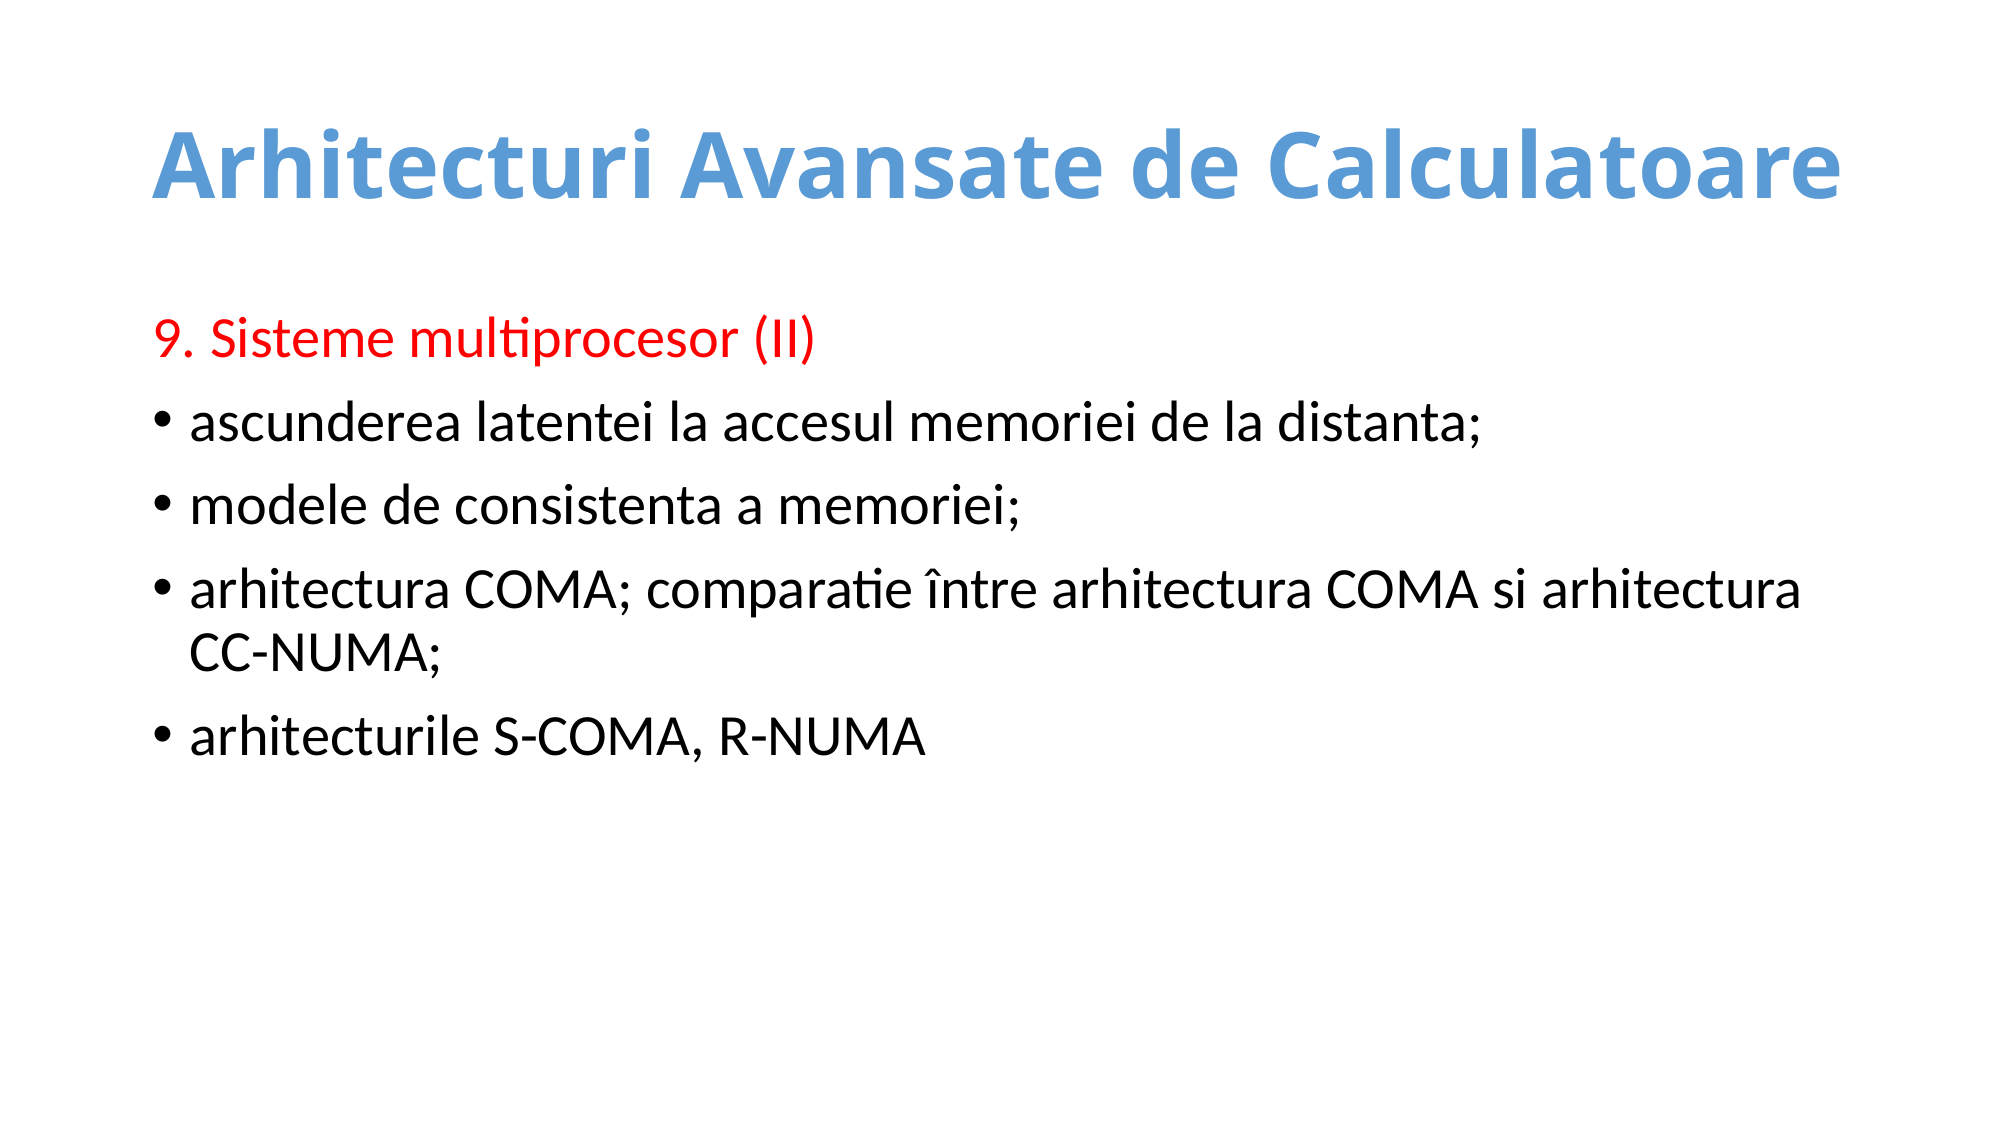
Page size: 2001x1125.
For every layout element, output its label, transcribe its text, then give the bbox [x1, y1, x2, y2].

title Arhitecturi Avansate de Calculatoare [137, 59, 1863, 278]
list 9. Sisteme multiprocesor (II) ascunderea latentei la accesul memoriei de la distanta; modele de consistenta a memoriei; arhitectura COMA; comparatie între arhitectura COMA si arhitectura CC-NUMA; arhitecturile S-COMA, R-NUMA [137, 299, 1863, 1014]
